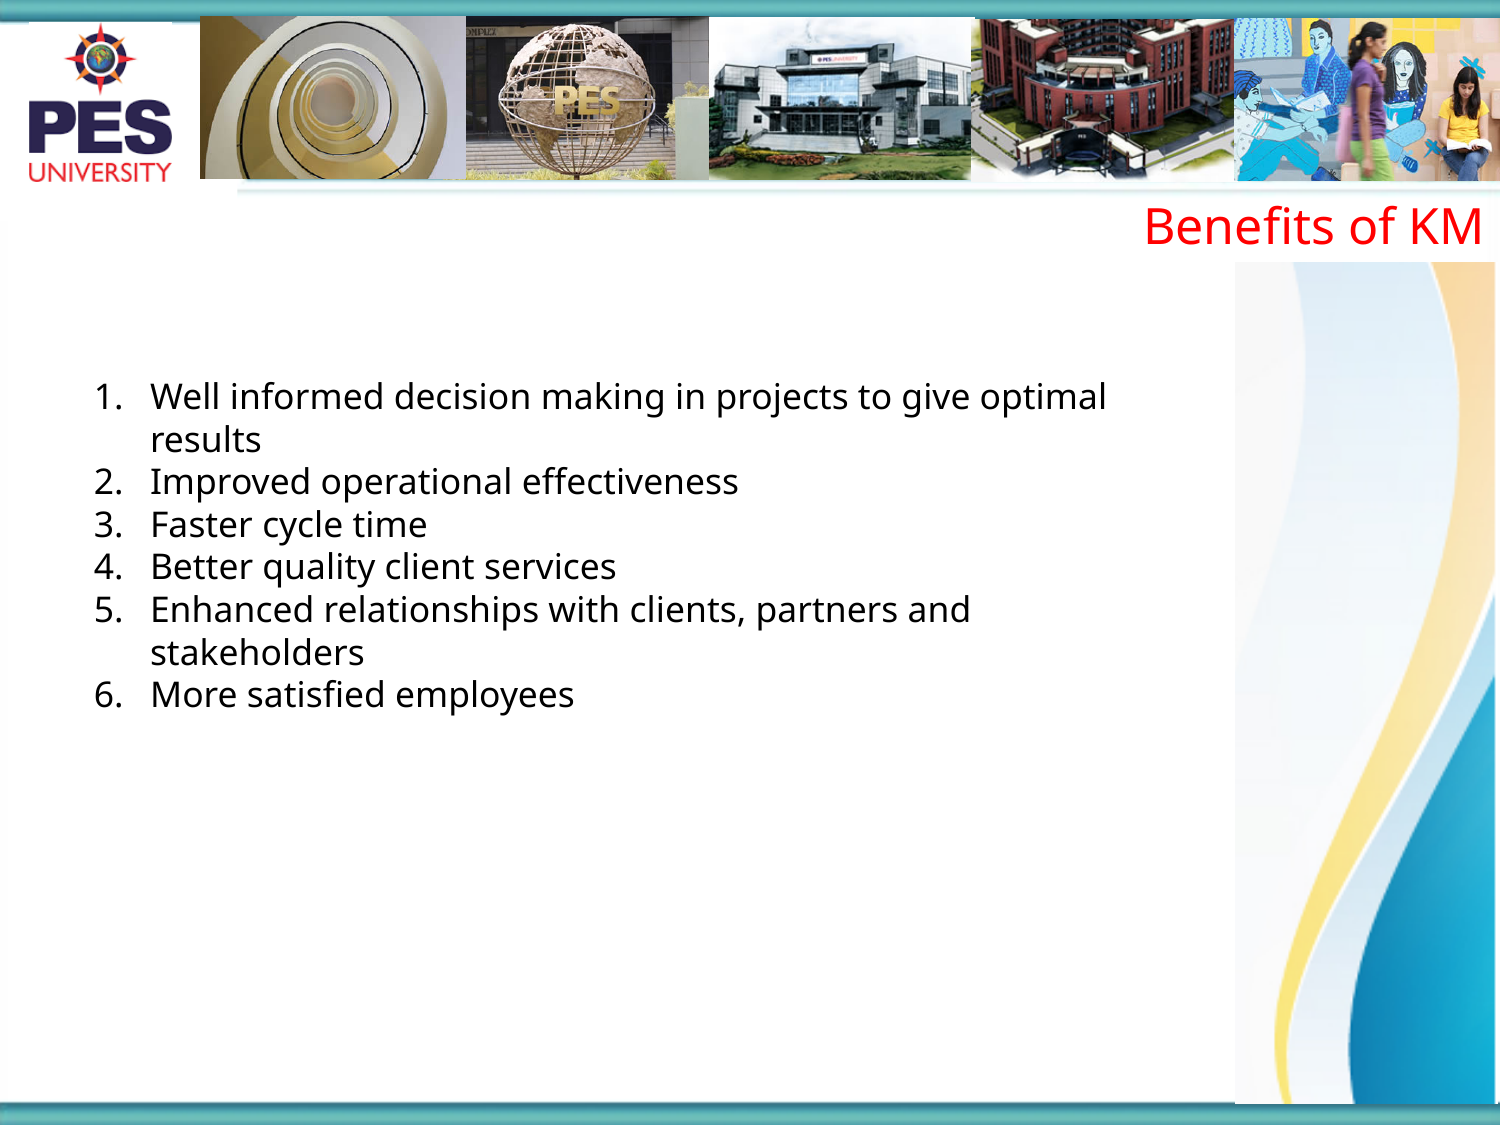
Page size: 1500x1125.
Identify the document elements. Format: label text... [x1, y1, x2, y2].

picture [0, 222, 1500, 1125]
text_box Benefits of KM [194, 187, 1500, 263]
picture [0, 0, 1500, 187]
text_box Well informed decision making in projects to give optimal results Improved operational effectiveness Faster cycle time Better quality client services Enhanced relationships with clients, partners and stakeholders More satisfied employees [78, 367, 1200, 757]
